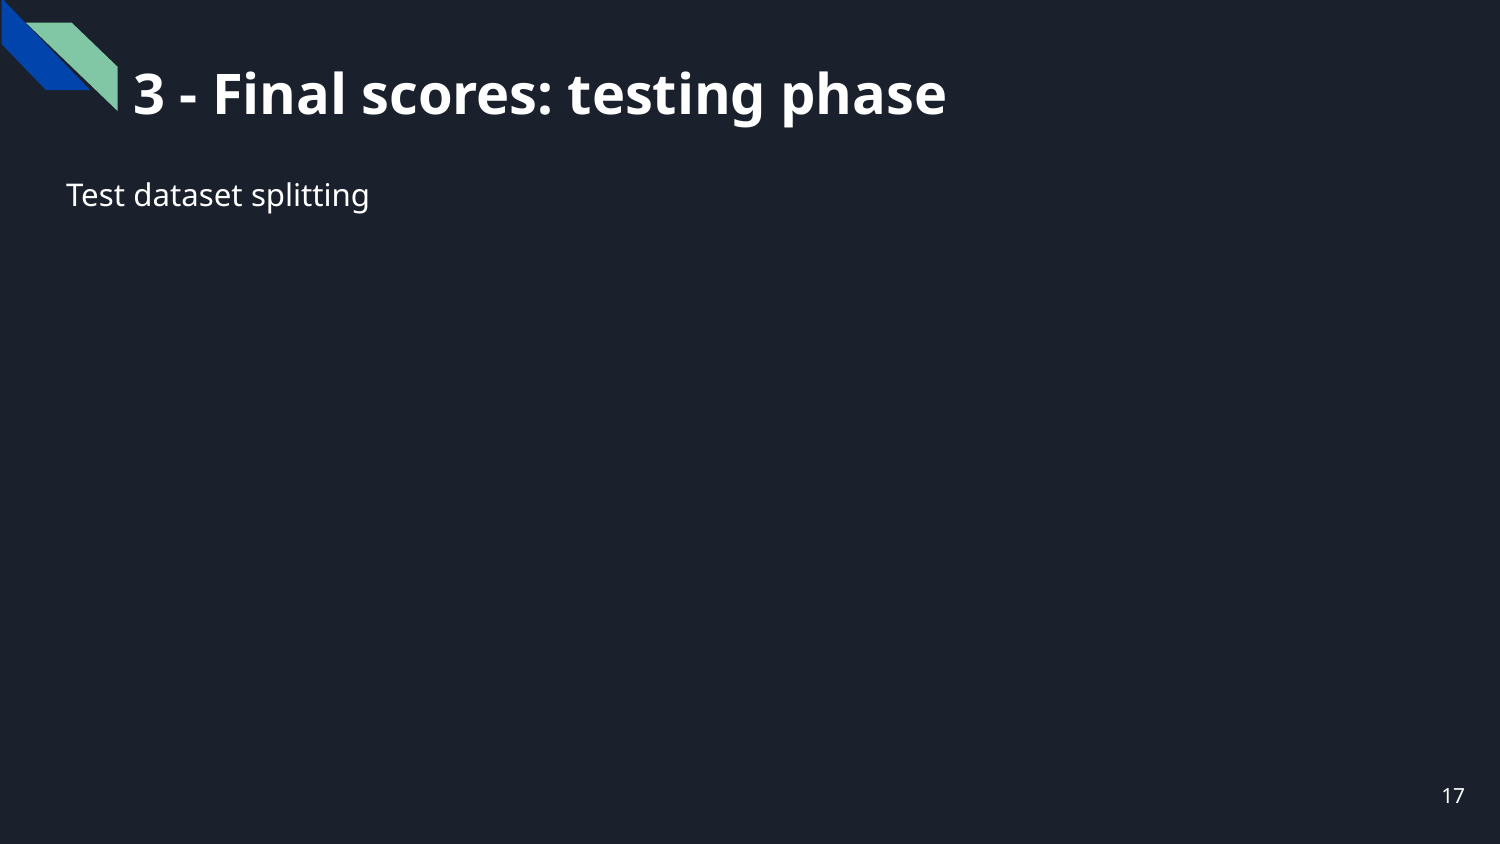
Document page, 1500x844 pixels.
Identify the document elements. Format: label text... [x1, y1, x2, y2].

title 3 - Final scores: testing phase [118, 43, 1273, 142]
list Test dataset splitting [51, 155, 1449, 820]
slide_number ‹#› [1389, 764, 1480, 830]
